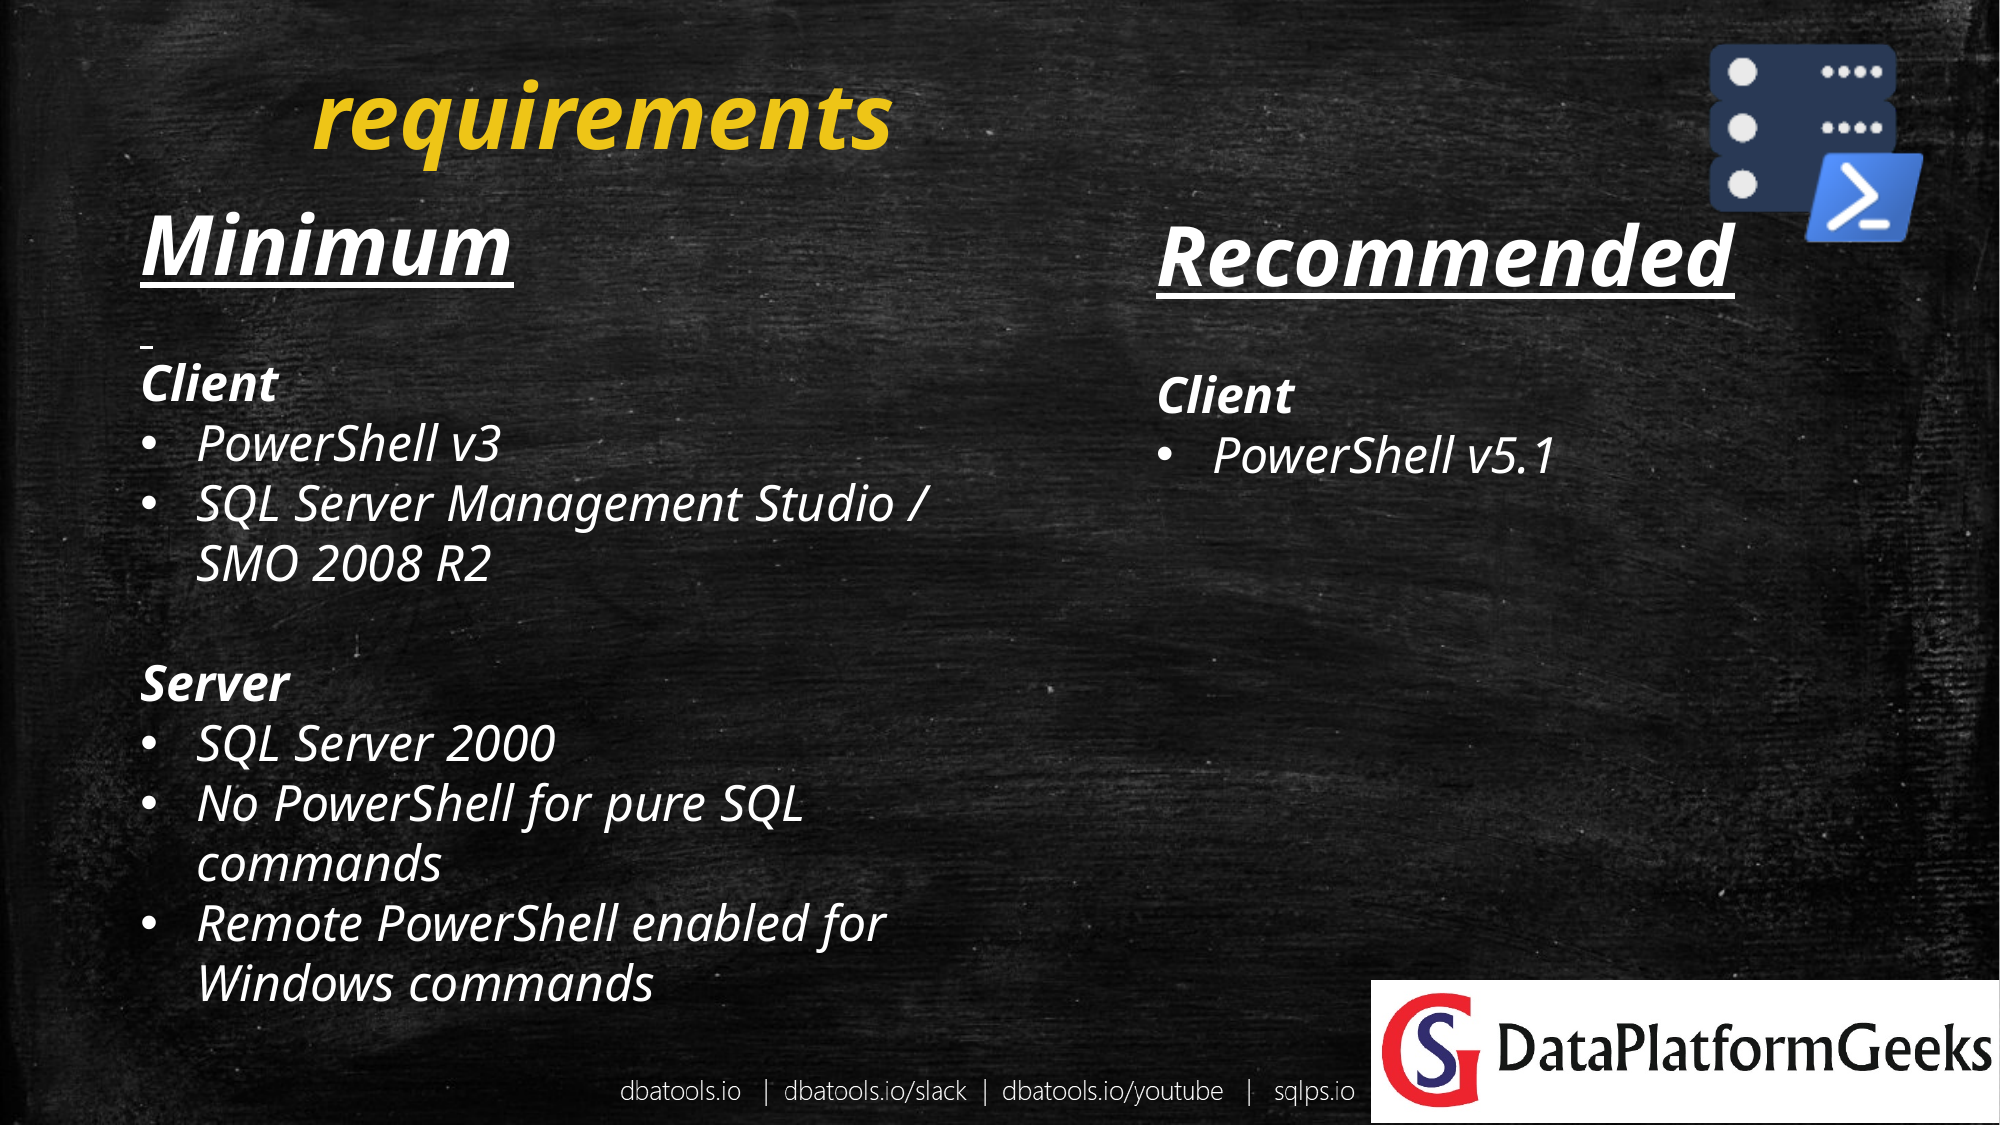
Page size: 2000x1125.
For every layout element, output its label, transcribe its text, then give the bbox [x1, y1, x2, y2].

text_box Recommended Client PowerShell v5.1 [1141, 196, 2000, 761]
title requirements [253, 54, 1672, 185]
picture [0, 980, 2000, 1123]
picture [1672, 19, 1926, 273]
text_box Minimum Client PowerShell v3 SQL Server Management Studio / SMO 2008 R2 Server SQL Server 2000 No PowerShell for pure SQL commands Remote PowerShell enabled for Windows commands [125, 184, 1025, 1020]
